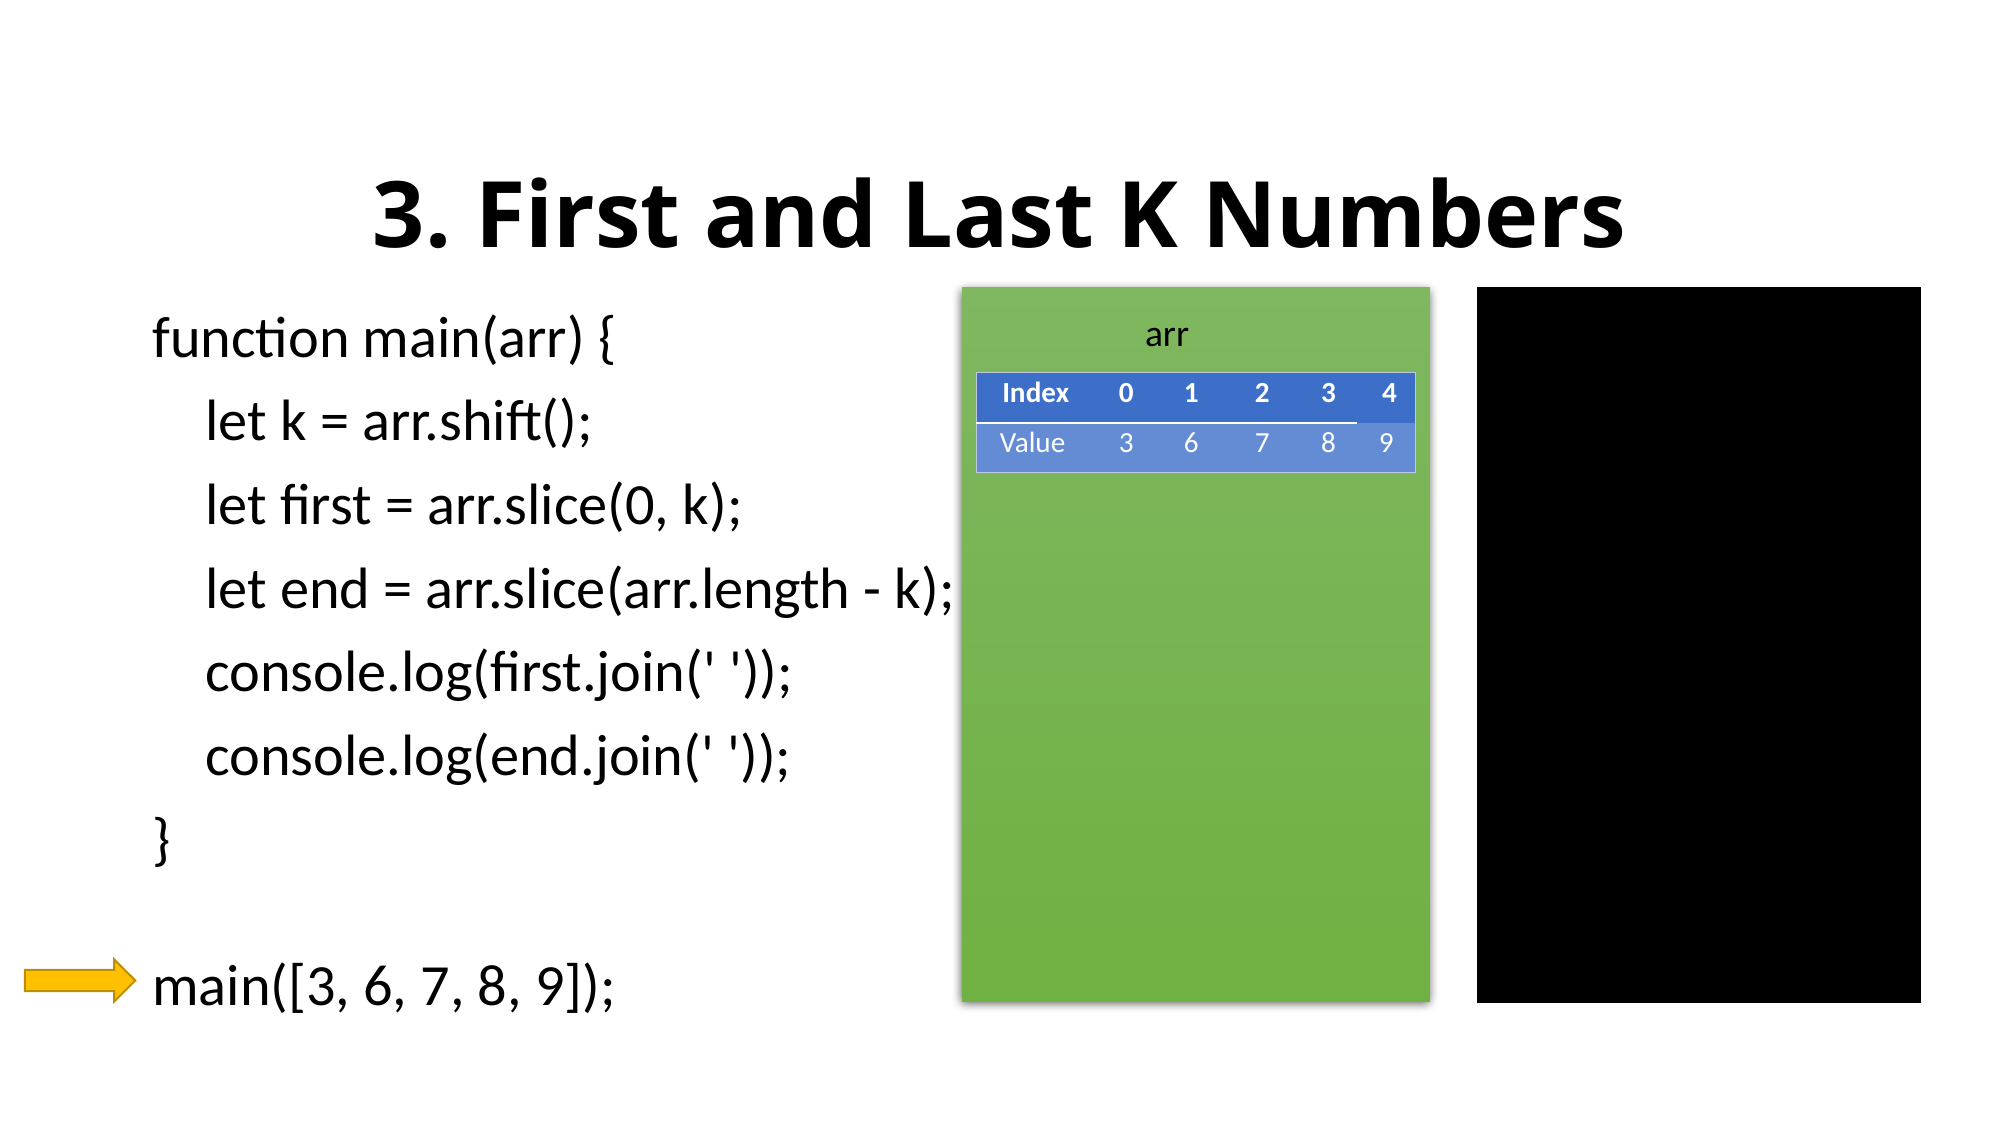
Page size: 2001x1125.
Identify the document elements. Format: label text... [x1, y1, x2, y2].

text_box [1477, 287, 1921, 1003]
table_cell 7 [1225, 424, 1299, 472]
table_cell 8 [1299, 424, 1357, 472]
table_header 2 [1225, 373, 1299, 422]
table_cell Value [977, 424, 1095, 472]
table_cell 9 [1357, 423, 1415, 472]
table_header 3 [1299, 373, 1357, 422]
table_header 1 [1158, 373, 1225, 422]
list function main(arr) { let k = arr.shift(); let first = arr.slice(0, k); let end = arr.slice(arr.length - k); console.log(first.join(' ')); console.log(end.join(' ')); } main([3, 6, 7, 8, 9]); [137, 299, 1006, 1112]
table_cell 3 [1095, 424, 1158, 472]
table_header Index [977, 373, 1095, 422]
title 3. First and Last K Numbers [137, 59, 1863, 278]
text_box [23, 956, 137, 1005]
table_header 4 [1357, 373, 1415, 423]
table_header 0 [1095, 373, 1158, 422]
text_box [962, 287, 1430, 1002]
text_box arr [976, 301, 1358, 362]
table_cell 6 [1158, 424, 1225, 472]
